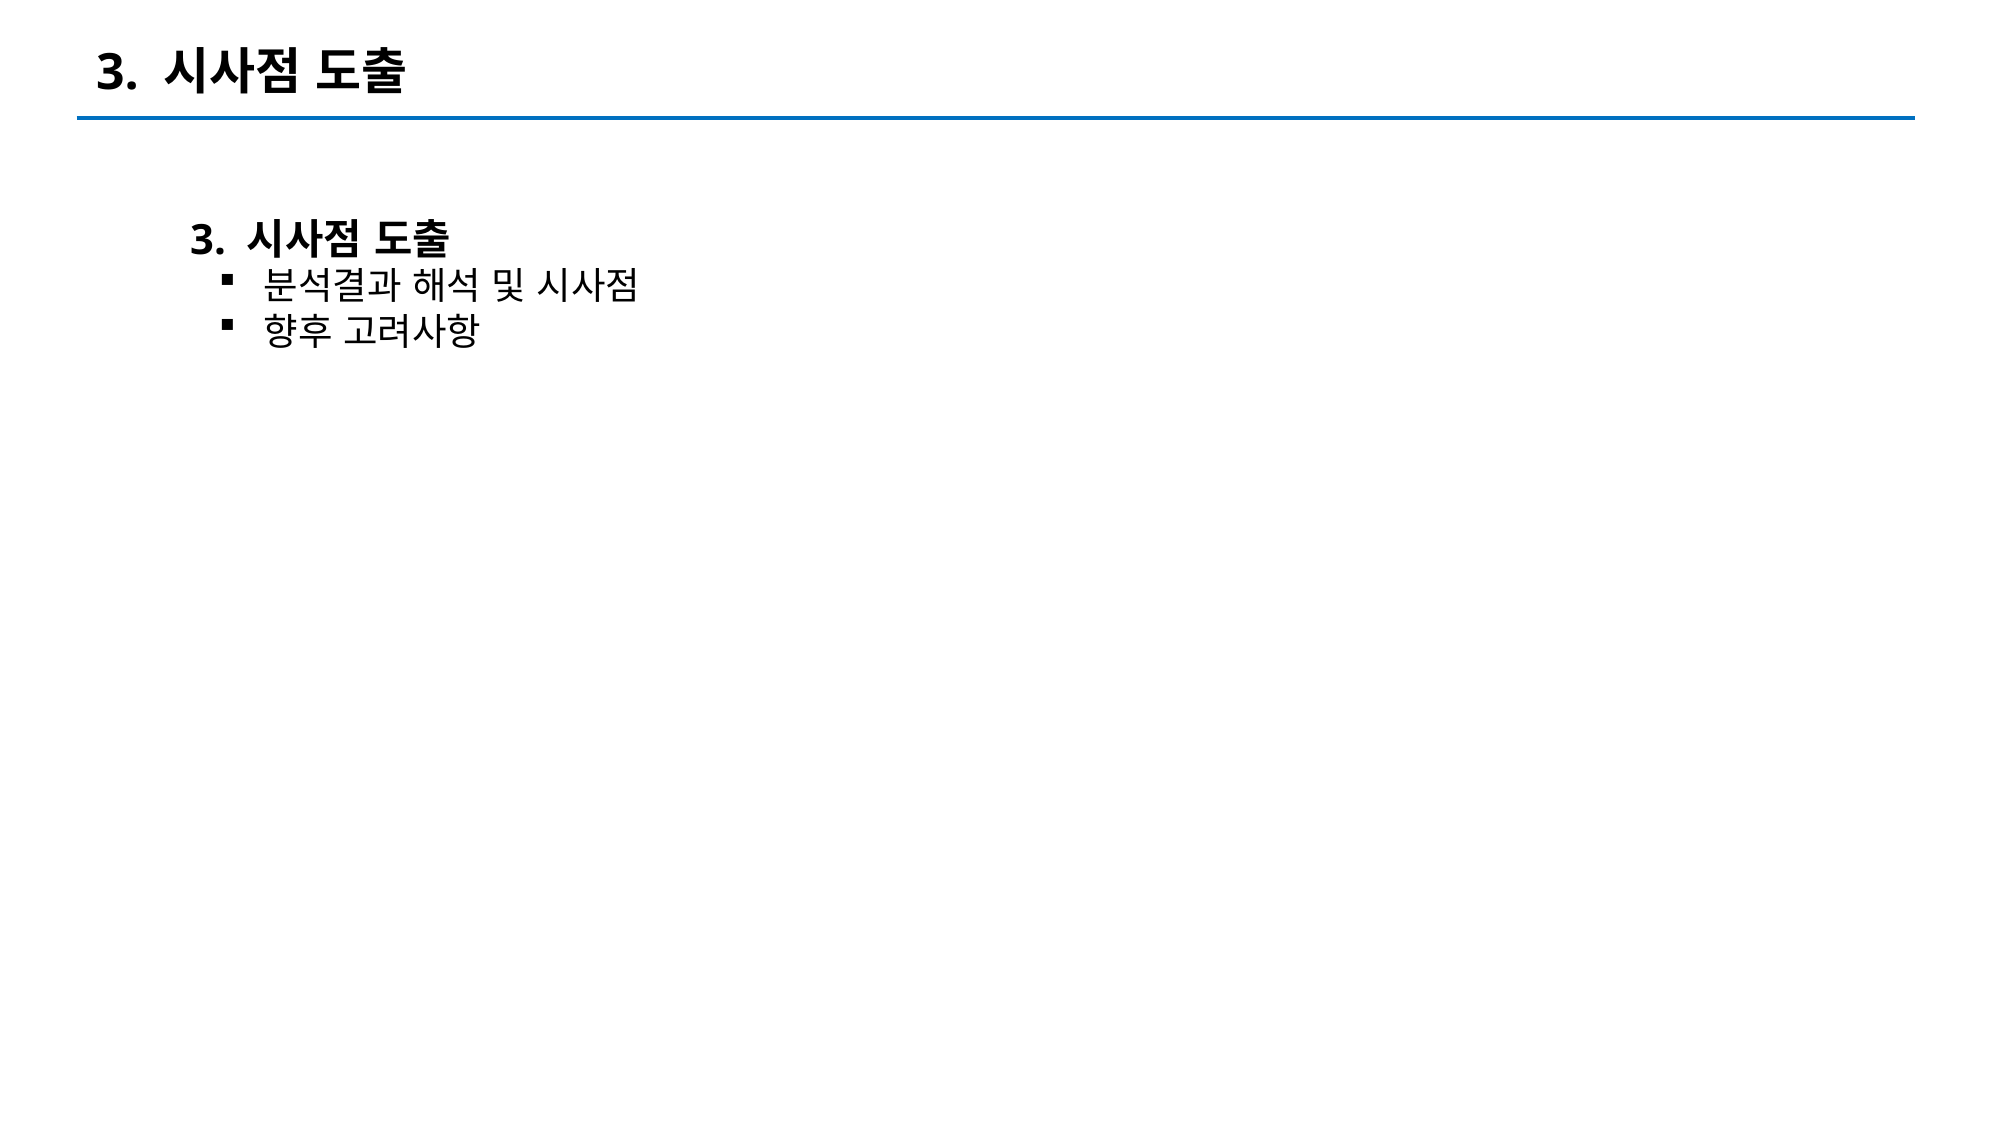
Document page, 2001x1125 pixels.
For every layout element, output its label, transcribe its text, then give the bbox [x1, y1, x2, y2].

text_box 3. 시사점 도출 분석결과 해석 및 시사점 향후 고려사항 [175, 205, 819, 360]
text_box 3. 시사점 도출 [81, 31, 1598, 107]
